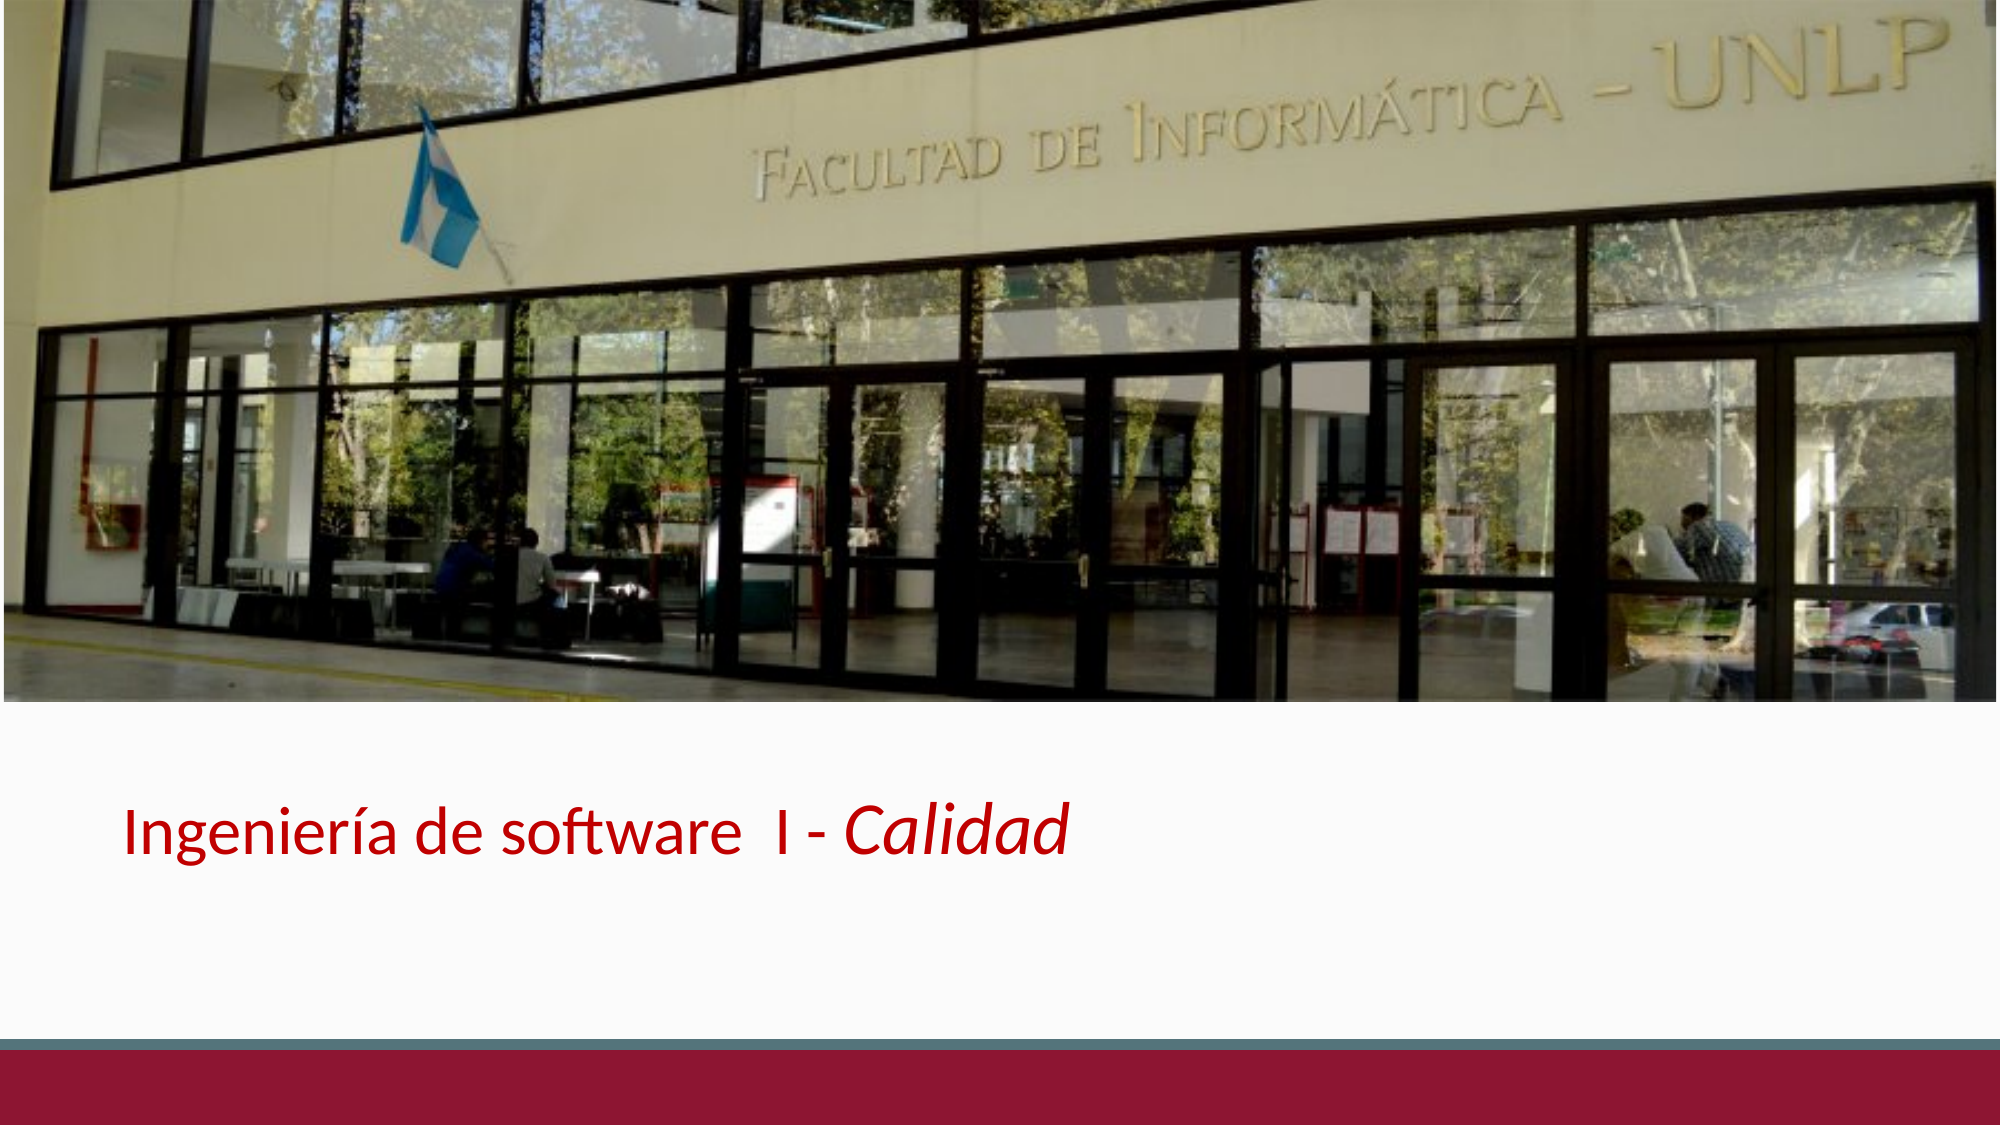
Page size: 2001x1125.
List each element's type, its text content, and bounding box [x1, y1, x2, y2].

title Ingeniería de software I - Calidad [107, 777, 1876, 878]
picture [3, 0, 1997, 702]
